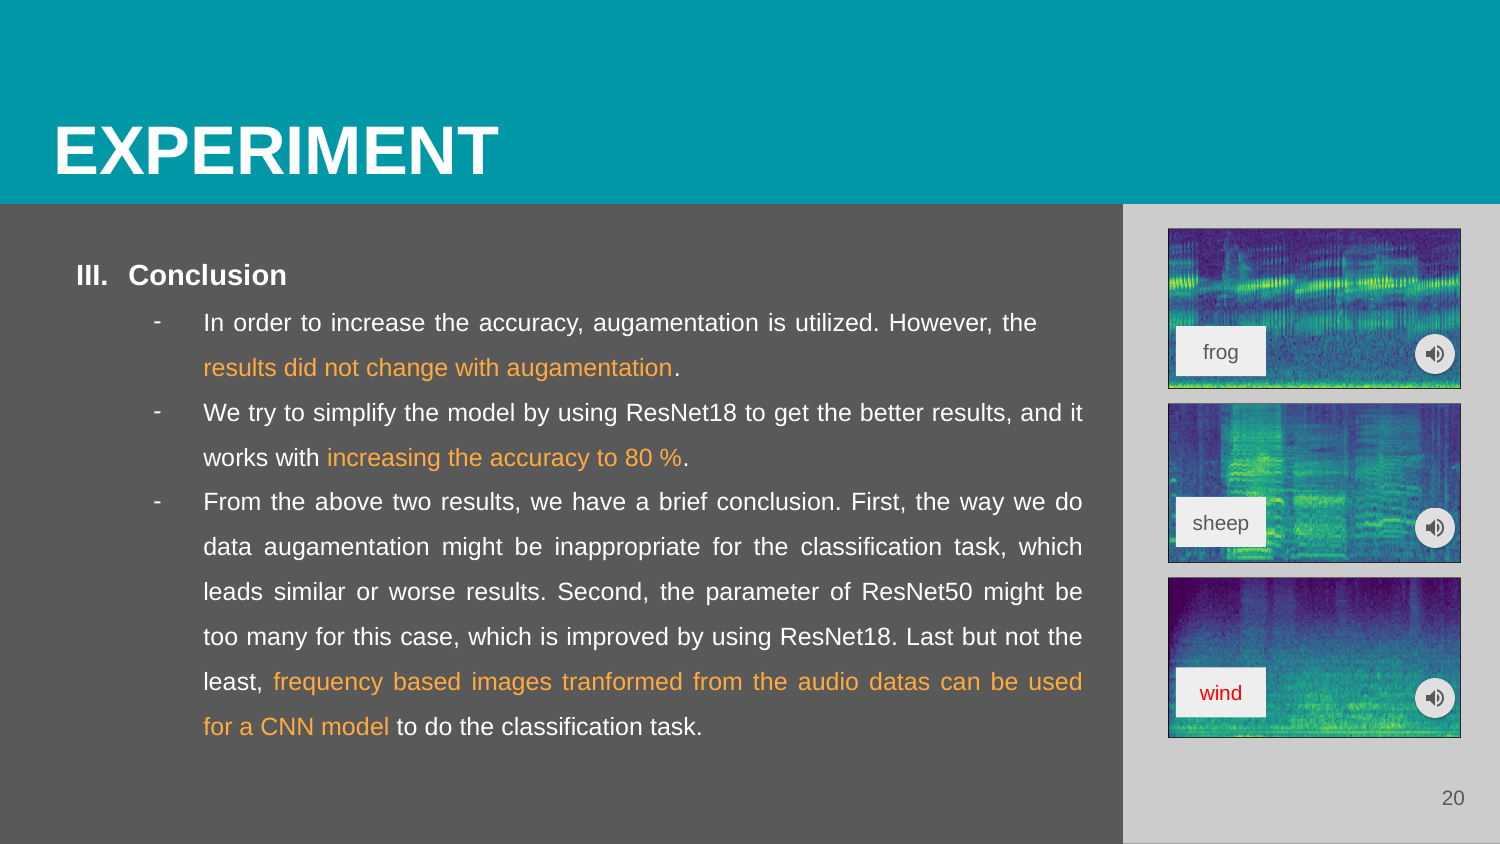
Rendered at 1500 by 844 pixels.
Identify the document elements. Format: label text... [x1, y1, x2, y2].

text_box [0, 0, 1500, 204]
text_box EXPERIMENT [38, 90, 1462, 203]
text_box [1123, 204, 1500, 844]
picture [1158, 223, 1465, 396]
text_box Conclusion In order to increase the accuracy, augamentation is utilized. However, the results did not change with augamentation. We try to simplify the model by using ResNet18 to get the better results, and it works with increasing the accuracy to 80 %. From the above two results, we have a brief conclusion. First, the way we do data augamentation might be inappropriate for the classification task, which leads similar or worse results. Second, the parameter of ResNet50 might be too many for this case, which is improved by using ResNet18. Last but not the least, frequency based images tranformed from the audio datas can be used for a CNN model to do the classification task. [38, 223, 1100, 756]
slide_number ‹#› [1389, 764, 1480, 830]
picture [1158, 397, 1465, 745]
